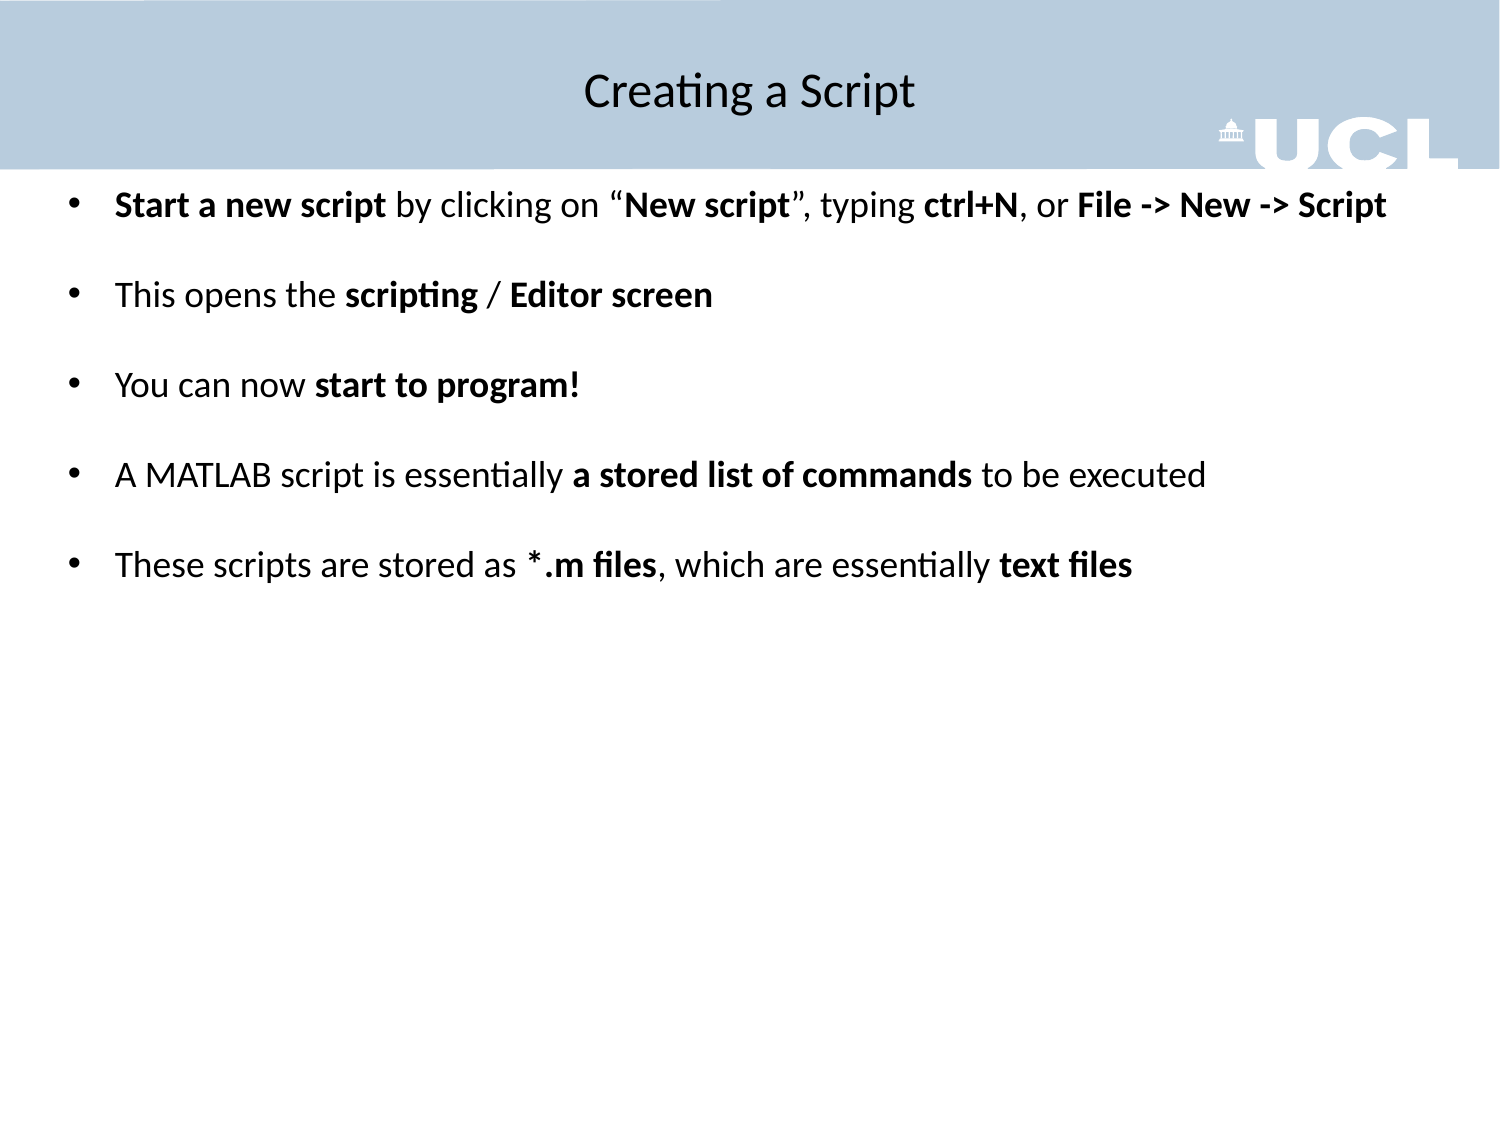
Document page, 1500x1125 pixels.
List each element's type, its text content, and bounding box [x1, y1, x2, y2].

text_box Start a new script by clicking on “New script”, typing ctrl+N, or File -> New -> Script This opens the scripting / Editor screen You can now start to program! A MATLAB script is essentially a stored list of commands to be executed These scripts are stored as *.m files, which are essentially text files [53, 178, 1447, 593]
picture [0, 0, 1500, 170]
